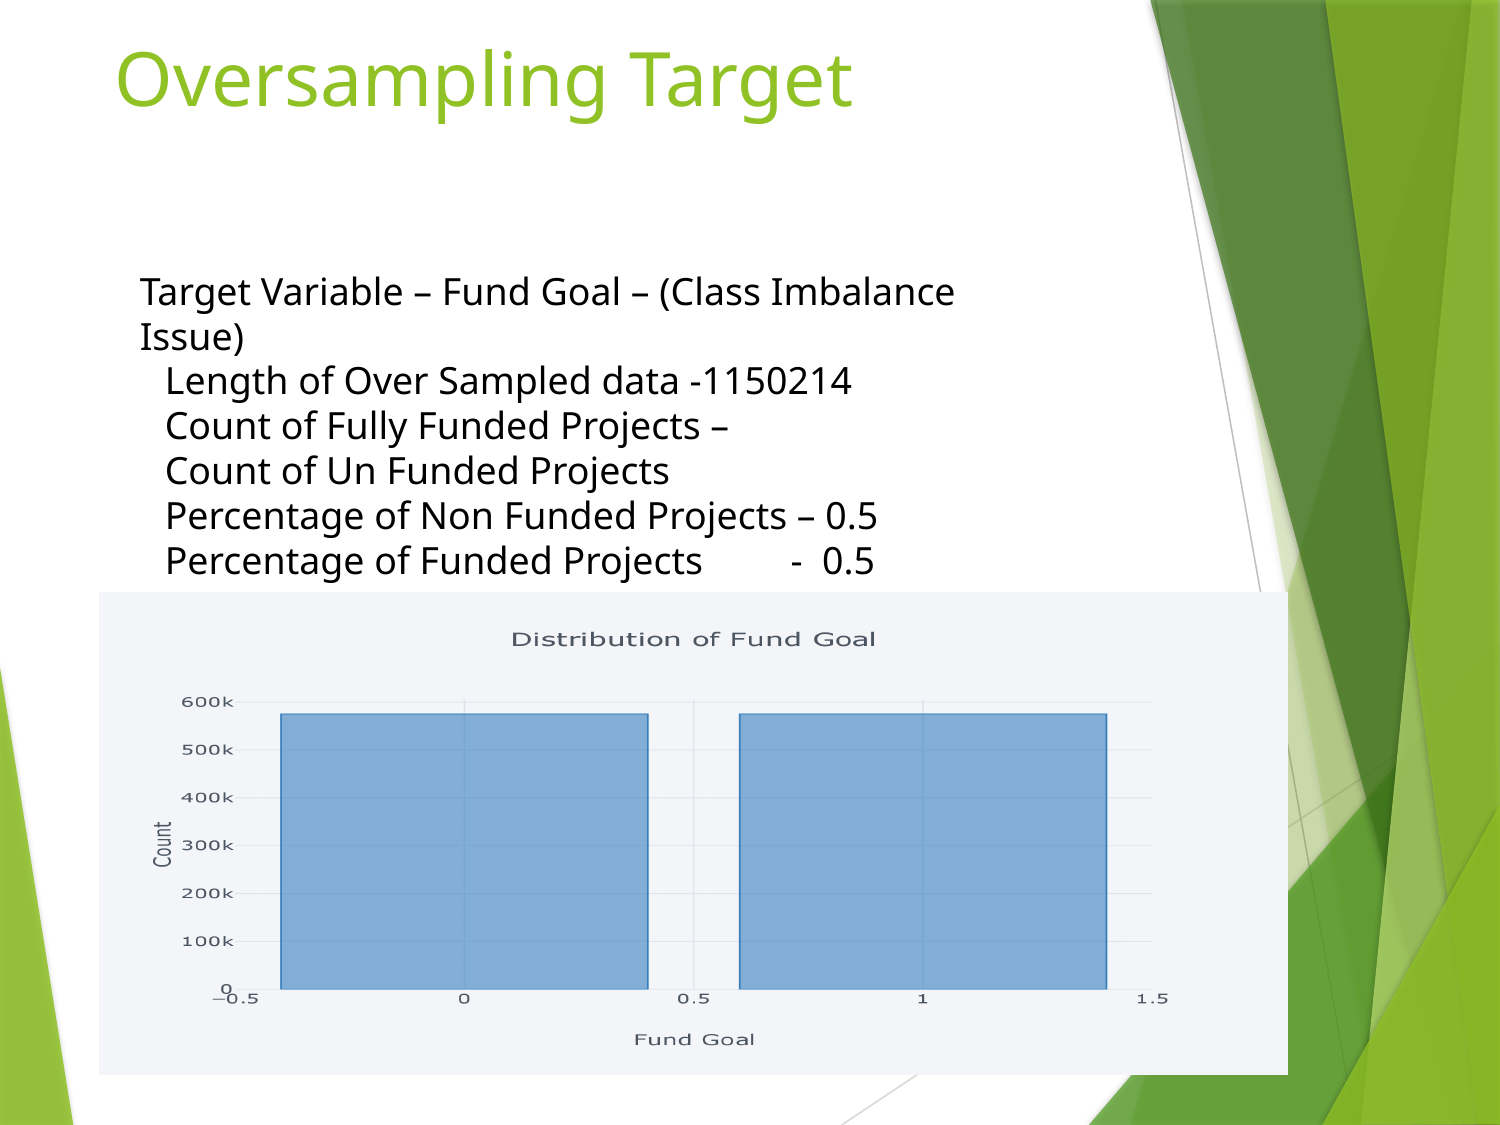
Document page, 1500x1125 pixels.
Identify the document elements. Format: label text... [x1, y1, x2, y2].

title Oversampling Target [99, 23, 1300, 213]
text_box Target Variable – Fund Goal – (Class Imbalance Issue) [125, 260, 1050, 366]
picture [99, 591, 1288, 1076]
text_box Length of Over Sampled data -1150214 Count of Fully Funded Projects – Count of Un Funded Projects Percentage of Non Funded Projects – 0.5 Percentage of Funded Projects - 0.5 [149, 349, 963, 590]
